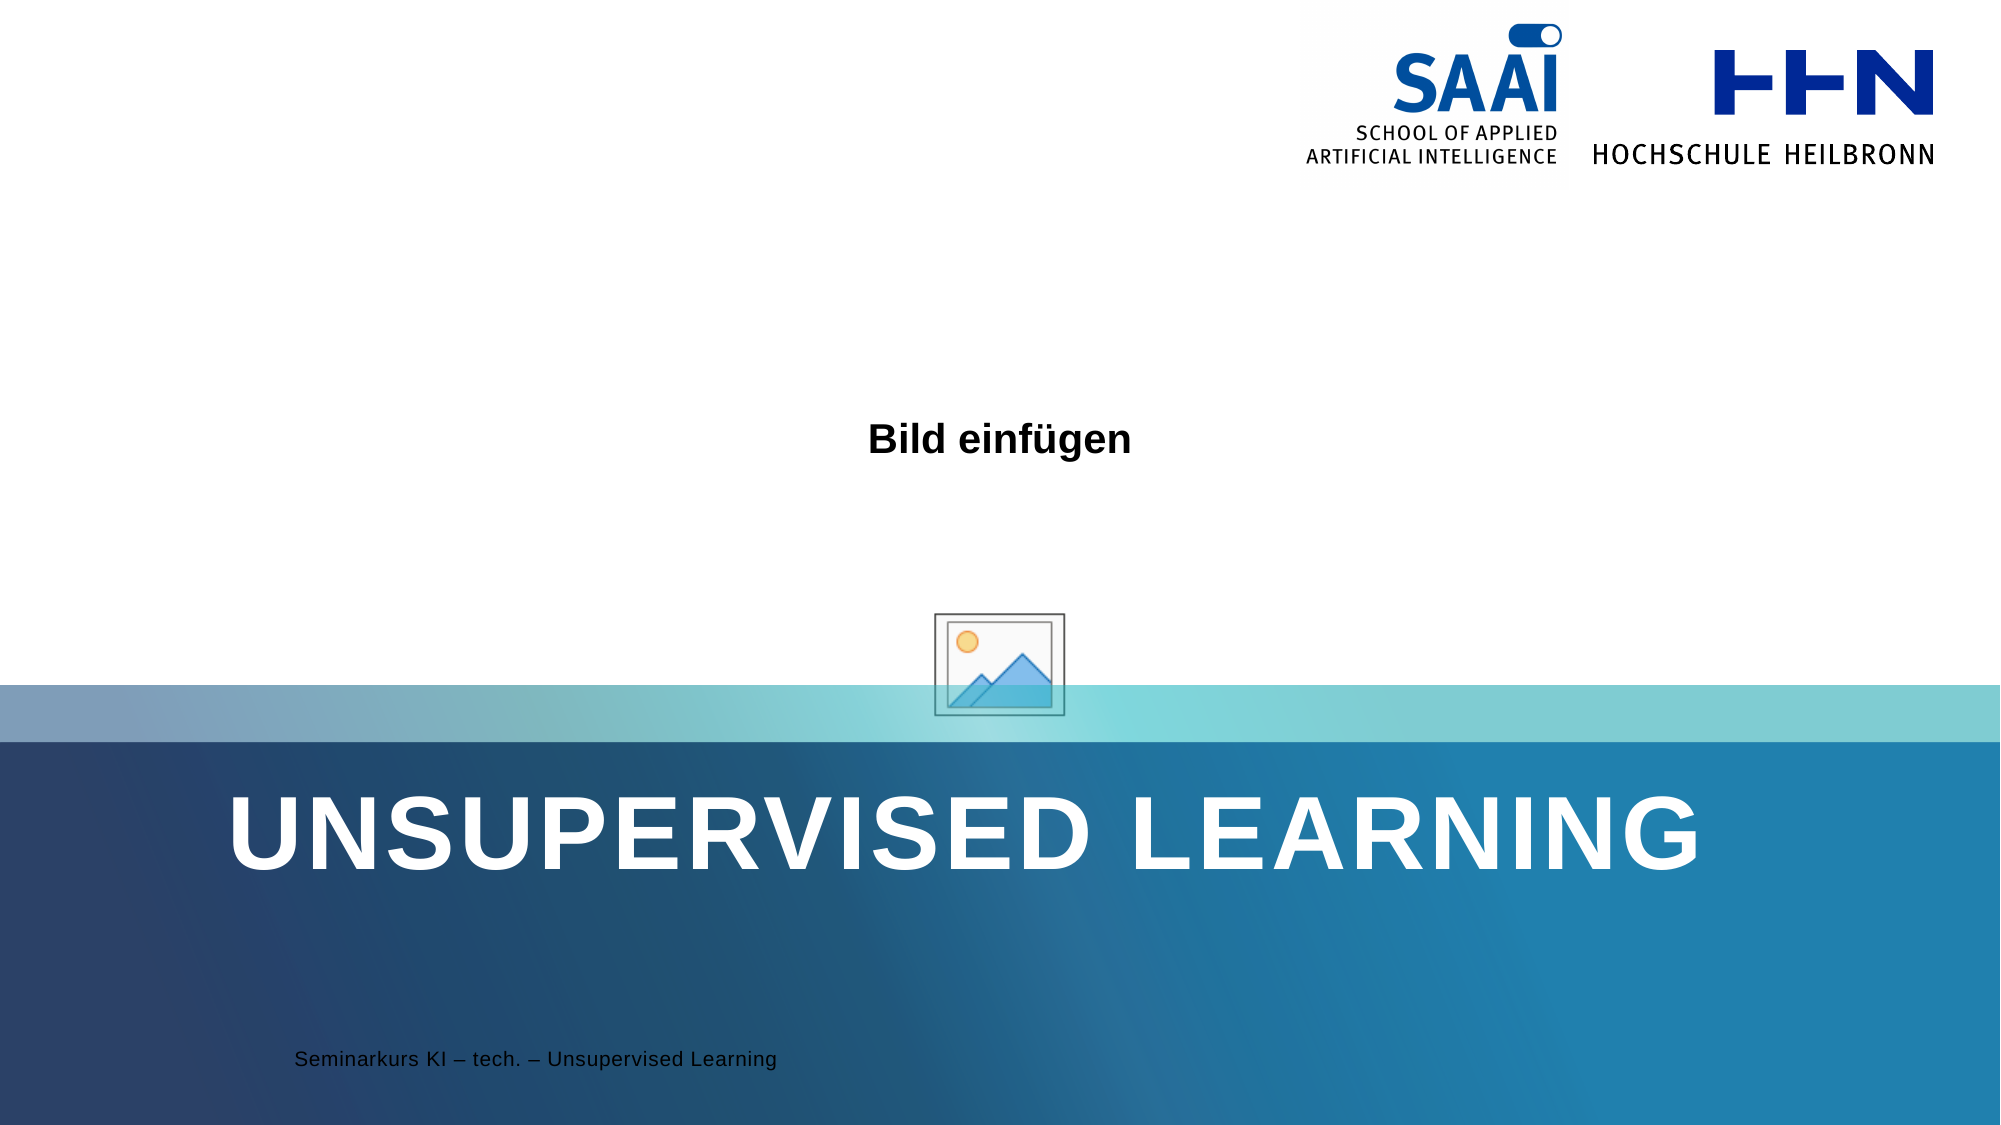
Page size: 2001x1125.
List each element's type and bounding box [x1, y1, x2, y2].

picture [0, 204, 2000, 1125]
picture [1300, 0, 1569, 190]
